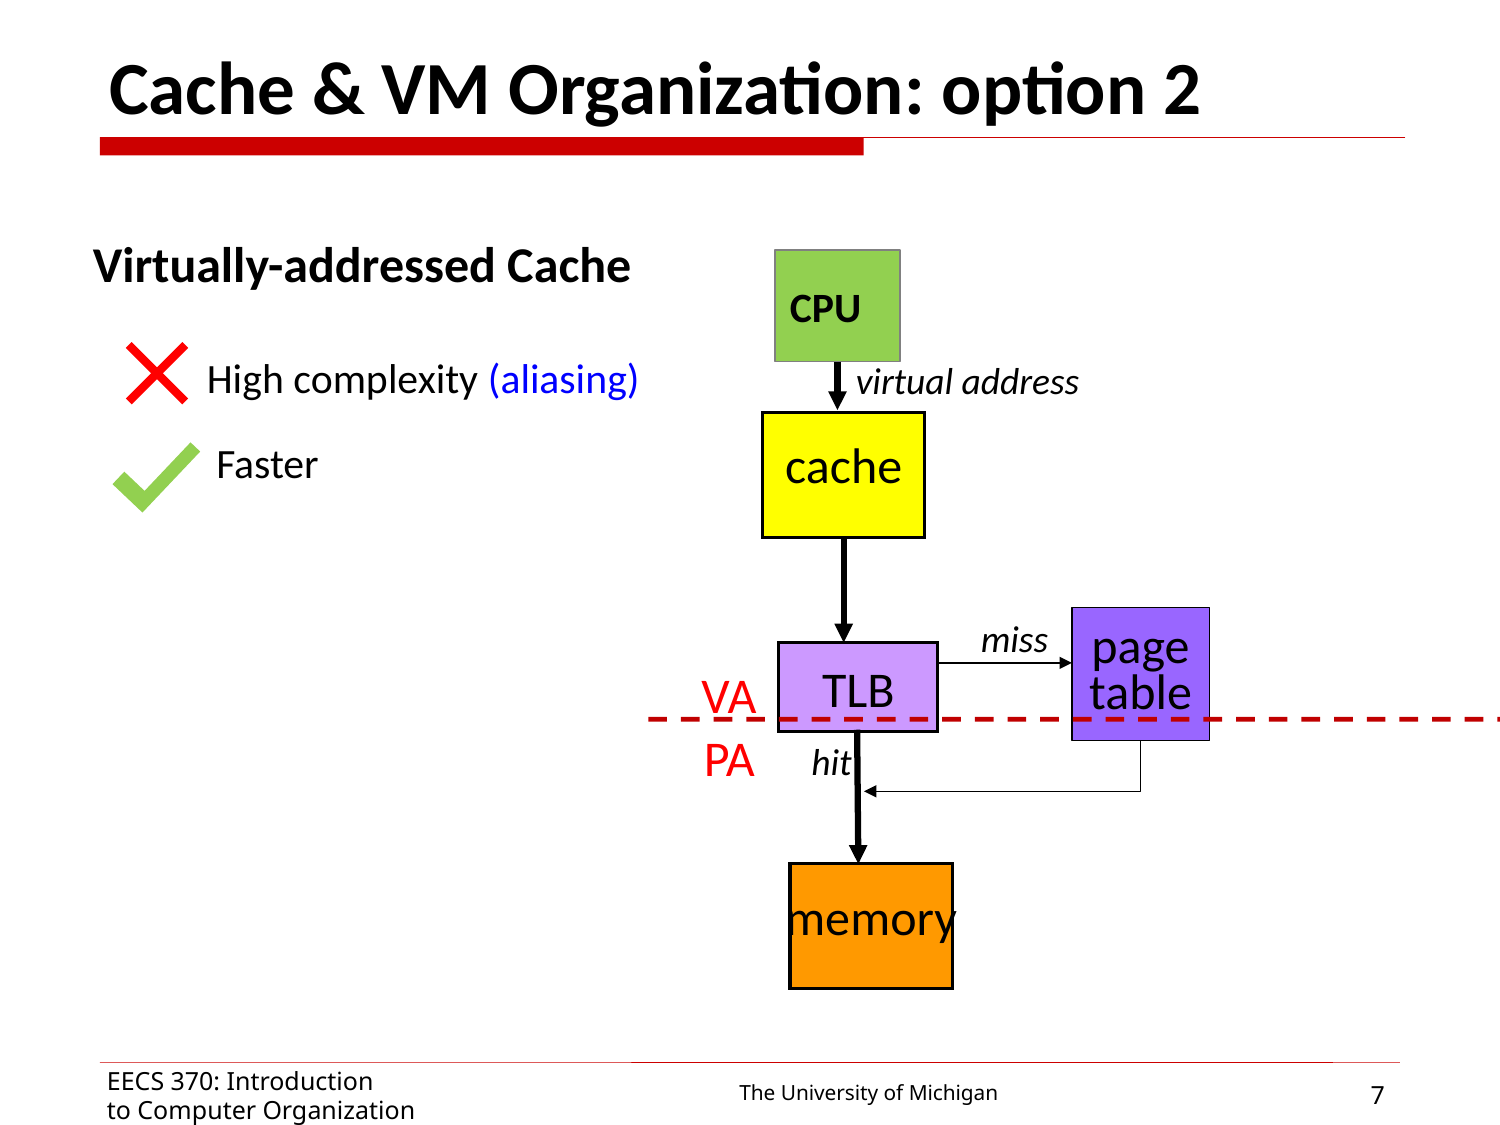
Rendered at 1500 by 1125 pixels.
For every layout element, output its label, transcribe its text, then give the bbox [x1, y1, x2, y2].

footer EECS 370: Introduction to Computer Organization [91, 1057, 680, 1125]
text_box hit [796, 730, 854, 791]
text_box Faster [192, 429, 655, 494]
text_box hit [861, 730, 867, 791]
text_box page table [1071, 607, 1210, 741]
text_box High complexity (aliasing) [201, 344, 687, 409]
text_box virtual address [841, 349, 1095, 409]
text_box Virtually-addressed Cache [78, 224, 647, 300]
title Cache & VM Organization: option 2 [94, 0, 1407, 138]
text_box miss [966, 607, 1064, 662]
text_box [112, 442, 201, 513]
text_box CPU [774, 249, 900, 362]
slide_number 7 [1149, 1071, 1401, 1125]
text_box TLB [778, 642, 938, 732]
text_box cache [762, 412, 925, 538]
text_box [976, 627, 1028, 905]
text_box memory [789, 863, 953, 989]
text_box PA [688, 719, 770, 794]
text_box VA [686, 655, 772, 719]
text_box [116, 333, 198, 414]
